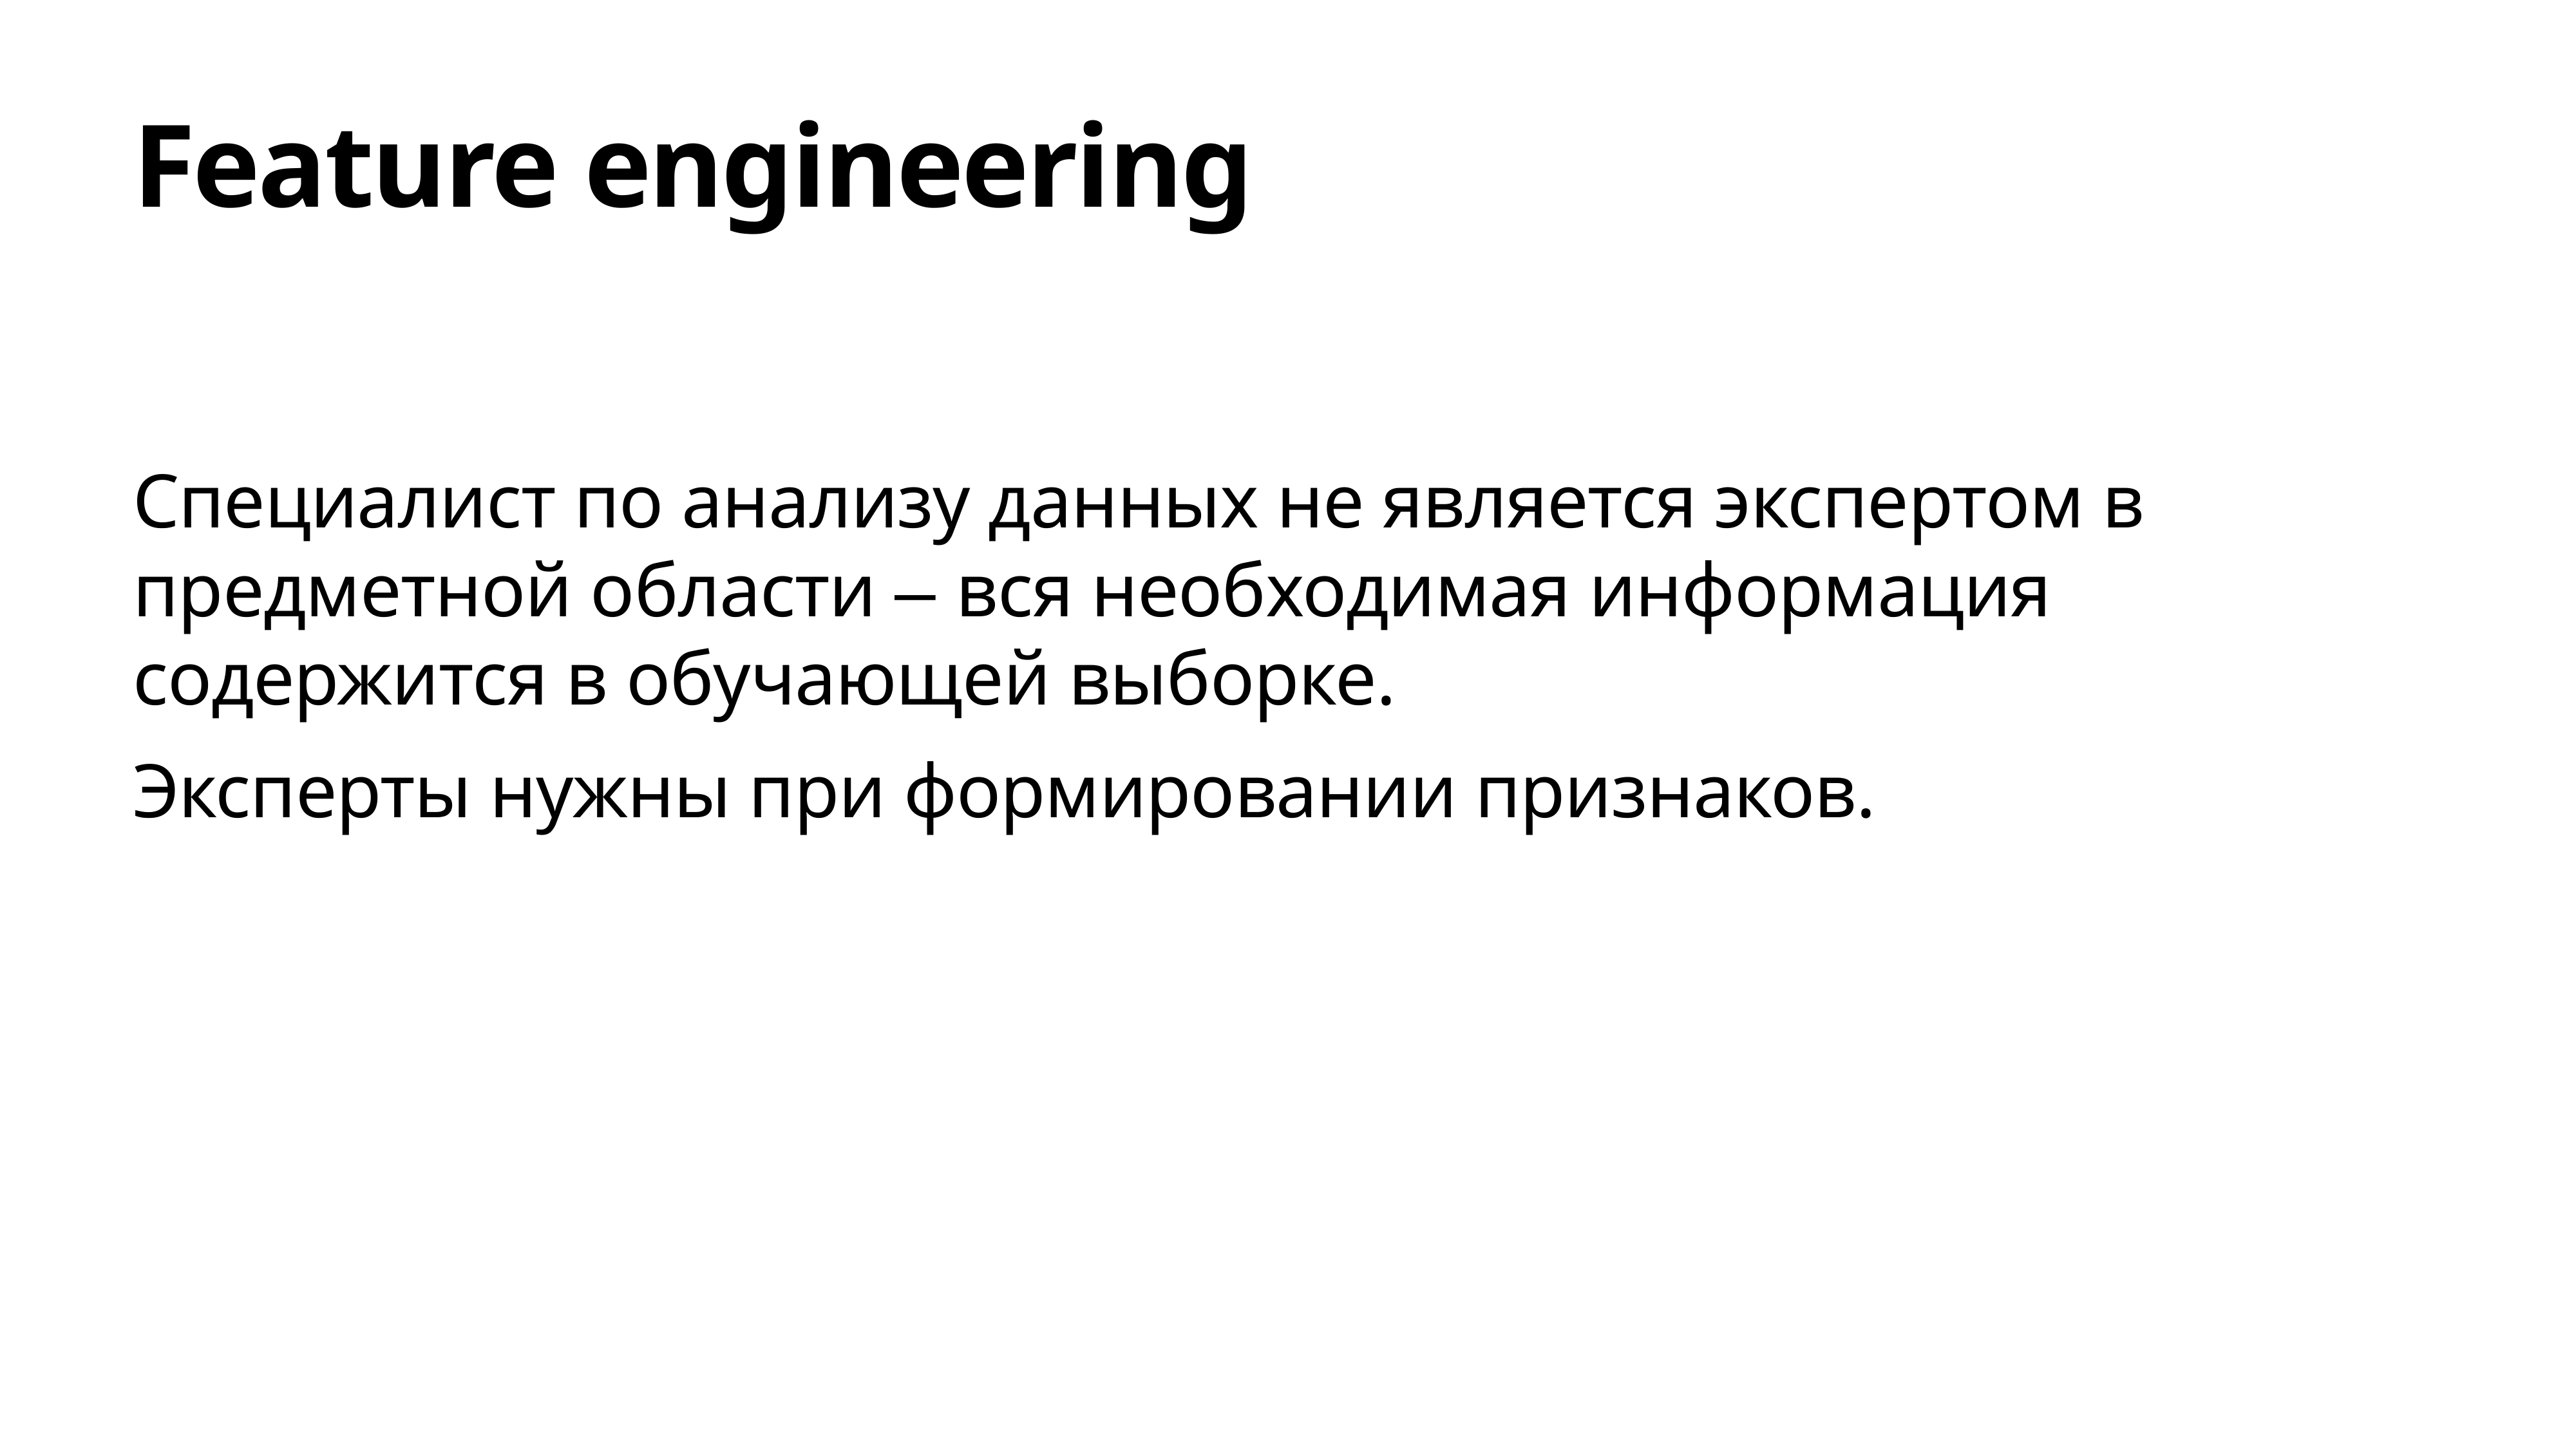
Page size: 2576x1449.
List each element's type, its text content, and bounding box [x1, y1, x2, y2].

title Feature engineering [127, 113, 2449, 266]
list Специалист по анализу данных не является экспертом в предметной области ‒ вся необходимая информация содержится в обучающей выборке. Эксперты нужны при формировании признаков. [127, 448, 2449, 1321]
